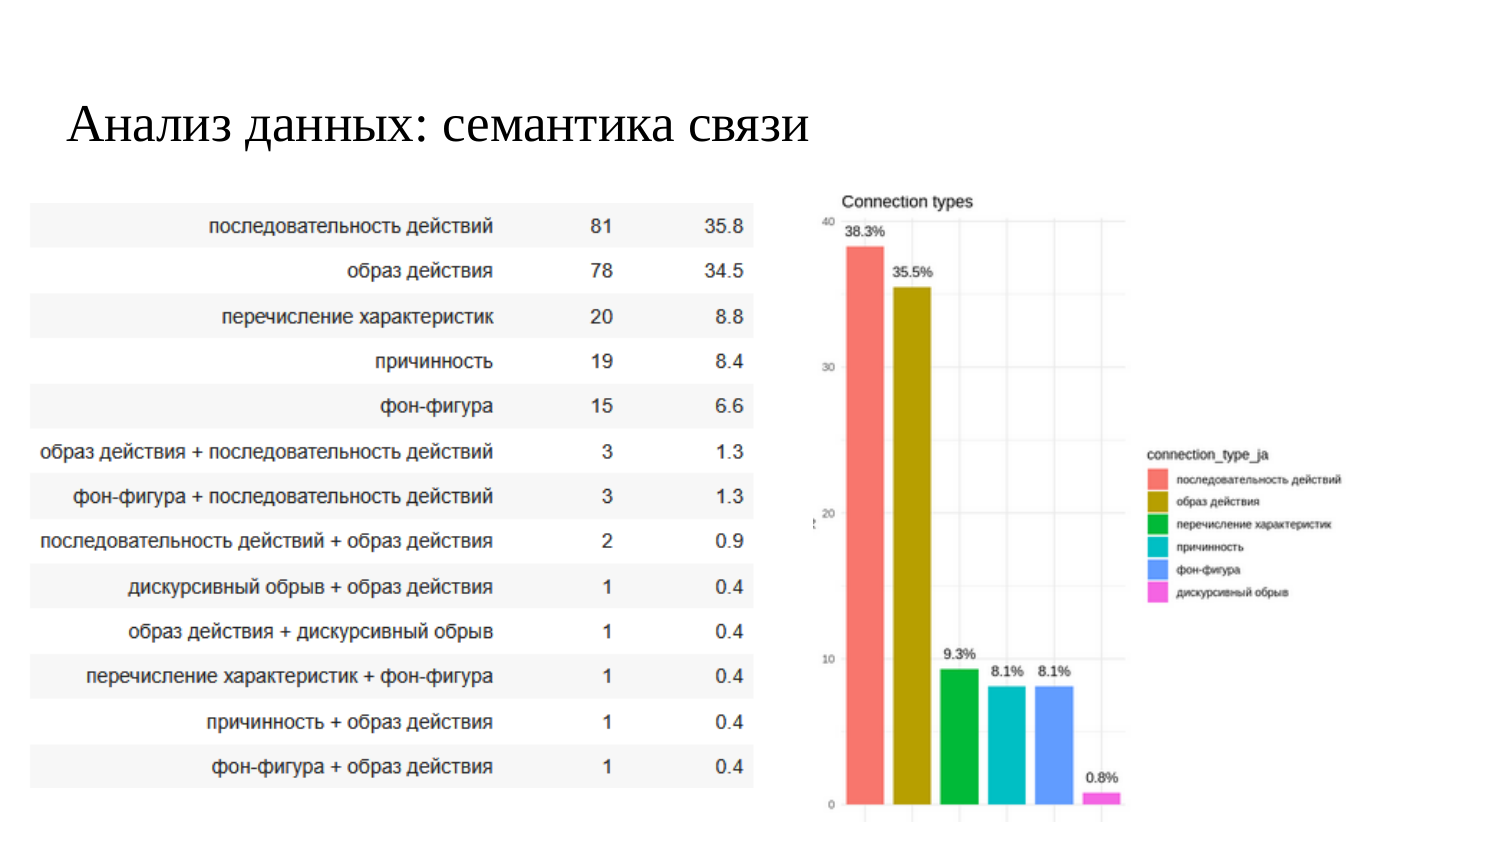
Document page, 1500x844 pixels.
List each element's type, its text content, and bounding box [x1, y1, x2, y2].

title Анализ данных: семантика связи [51, 72, 1449, 167]
picture [813, 188, 1350, 823]
picture [25, 203, 758, 788]
